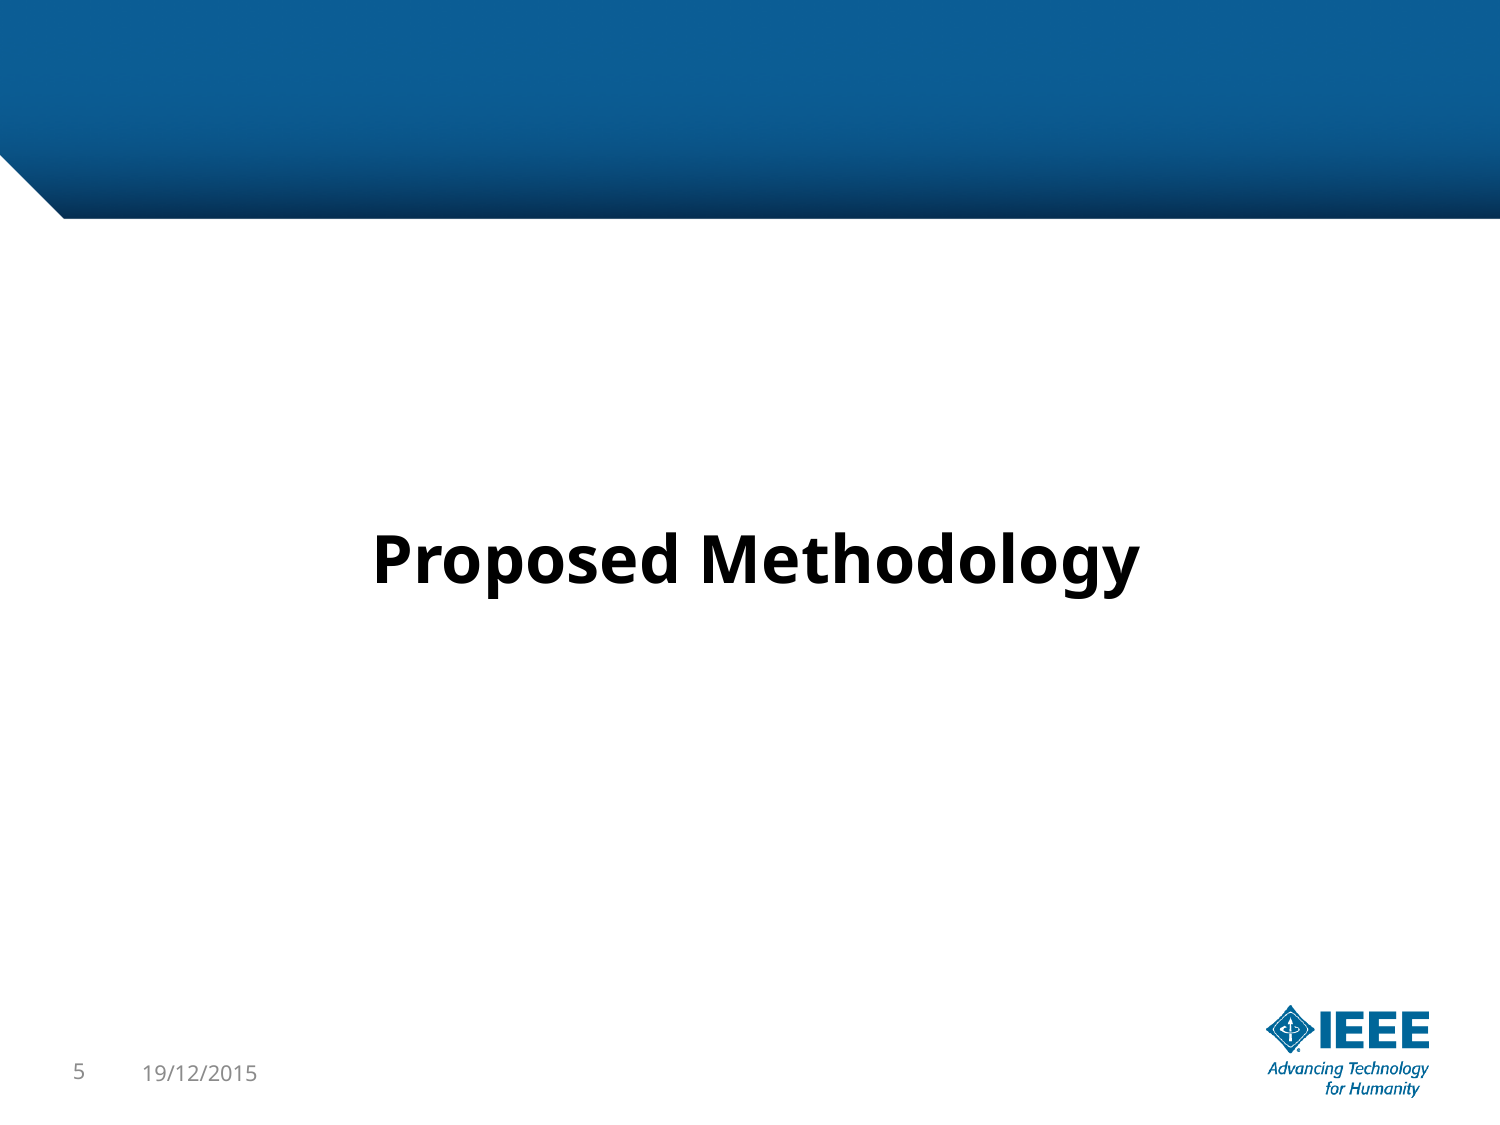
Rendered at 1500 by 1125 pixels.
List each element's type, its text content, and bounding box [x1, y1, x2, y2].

title Proposed Methodology [72, 468, 1439, 645]
picture [0, 0, 1500, 1125]
slide_number 5 [72, 1042, 132, 1103]
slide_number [141, 1042, 412, 1103]
